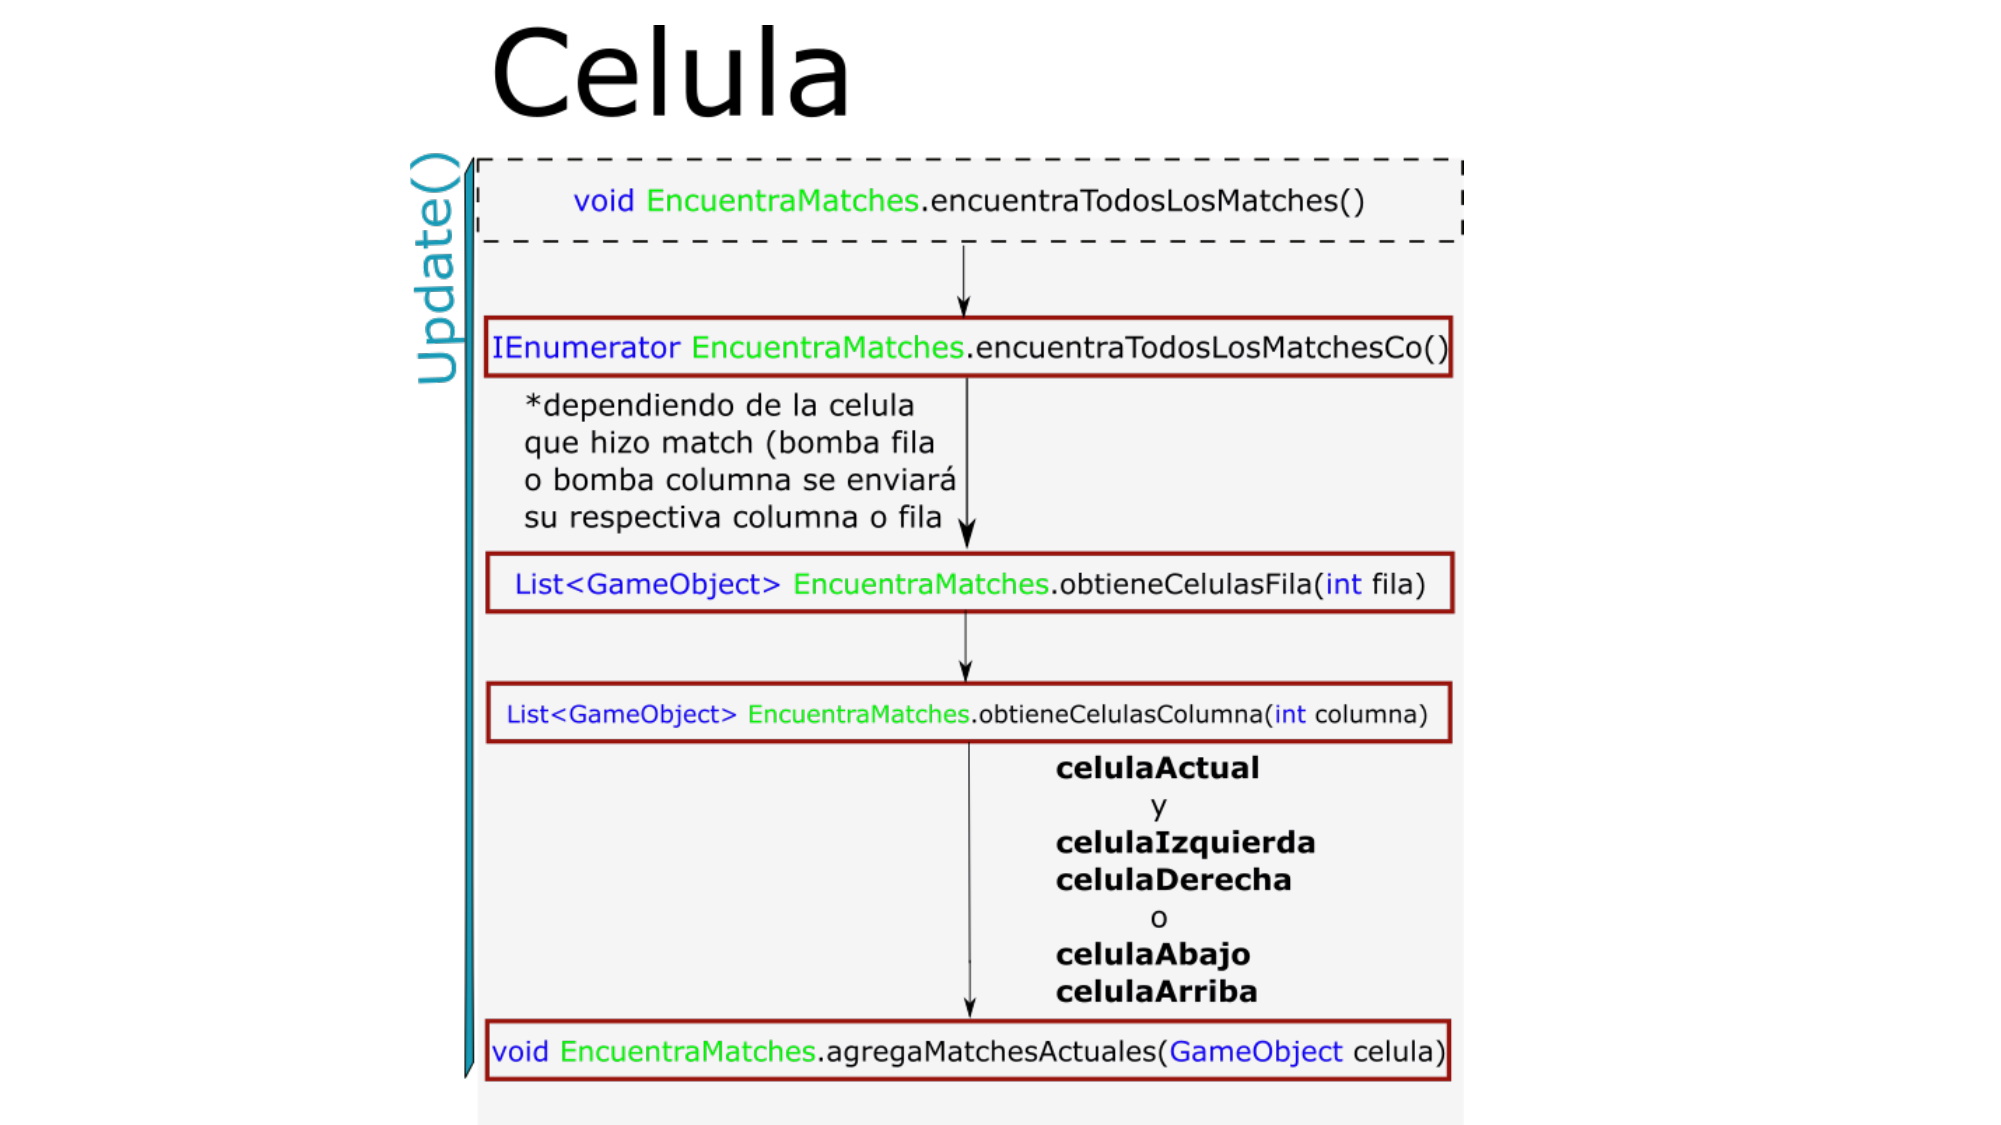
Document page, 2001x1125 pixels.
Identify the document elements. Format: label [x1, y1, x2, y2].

picture [410, 25, 1464, 1125]
